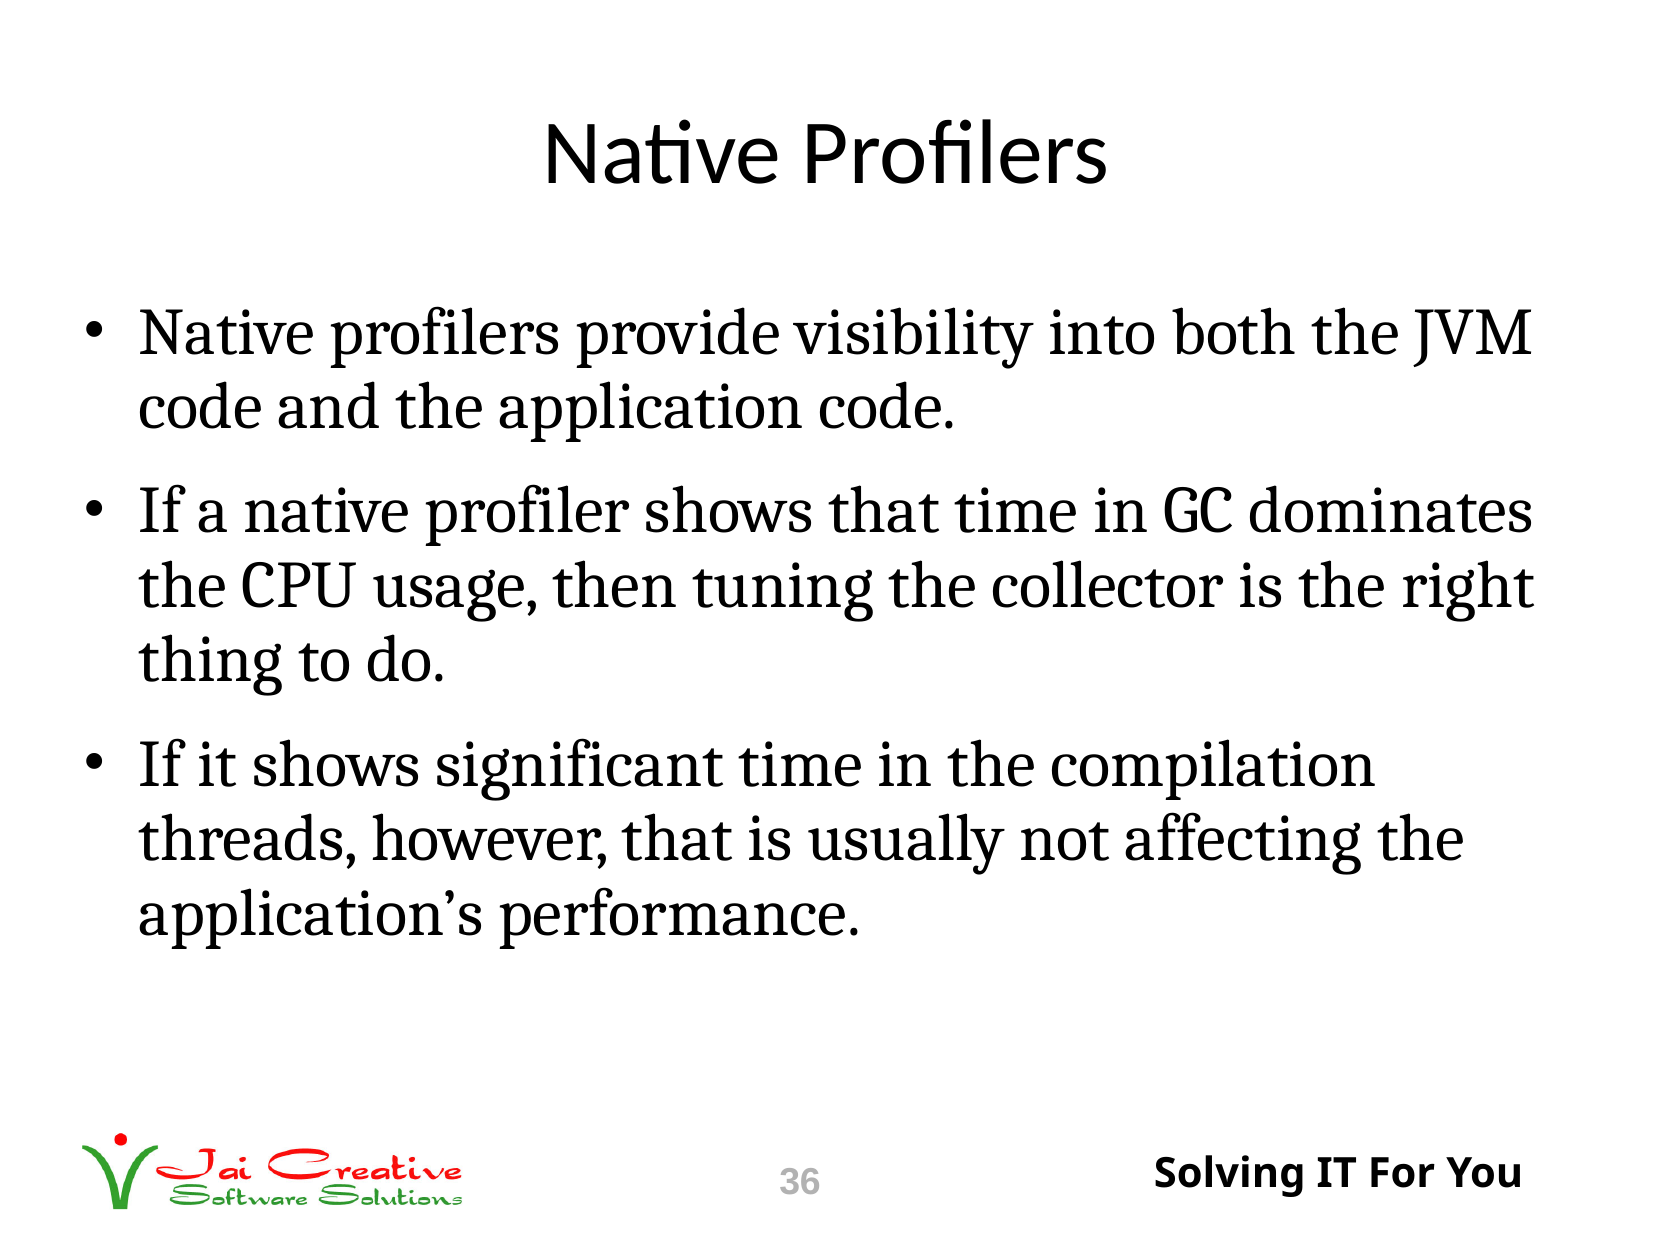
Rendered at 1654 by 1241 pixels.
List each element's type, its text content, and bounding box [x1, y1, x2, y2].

list Native profilers provide visibility into both the JVM code and the application code. If a native profiler shows that time in GC dominates the CPU usage, then tuning the collector is the right thing to do. If it shows significant time in the compilation threads, however, that is usually not affecting the application’s performance. [82, 289, 1571, 1058]
title Native Profilers [82, 49, 1571, 257]
picture [82, 1133, 468, 1211]
slide_number 36 [614, 1149, 986, 1216]
